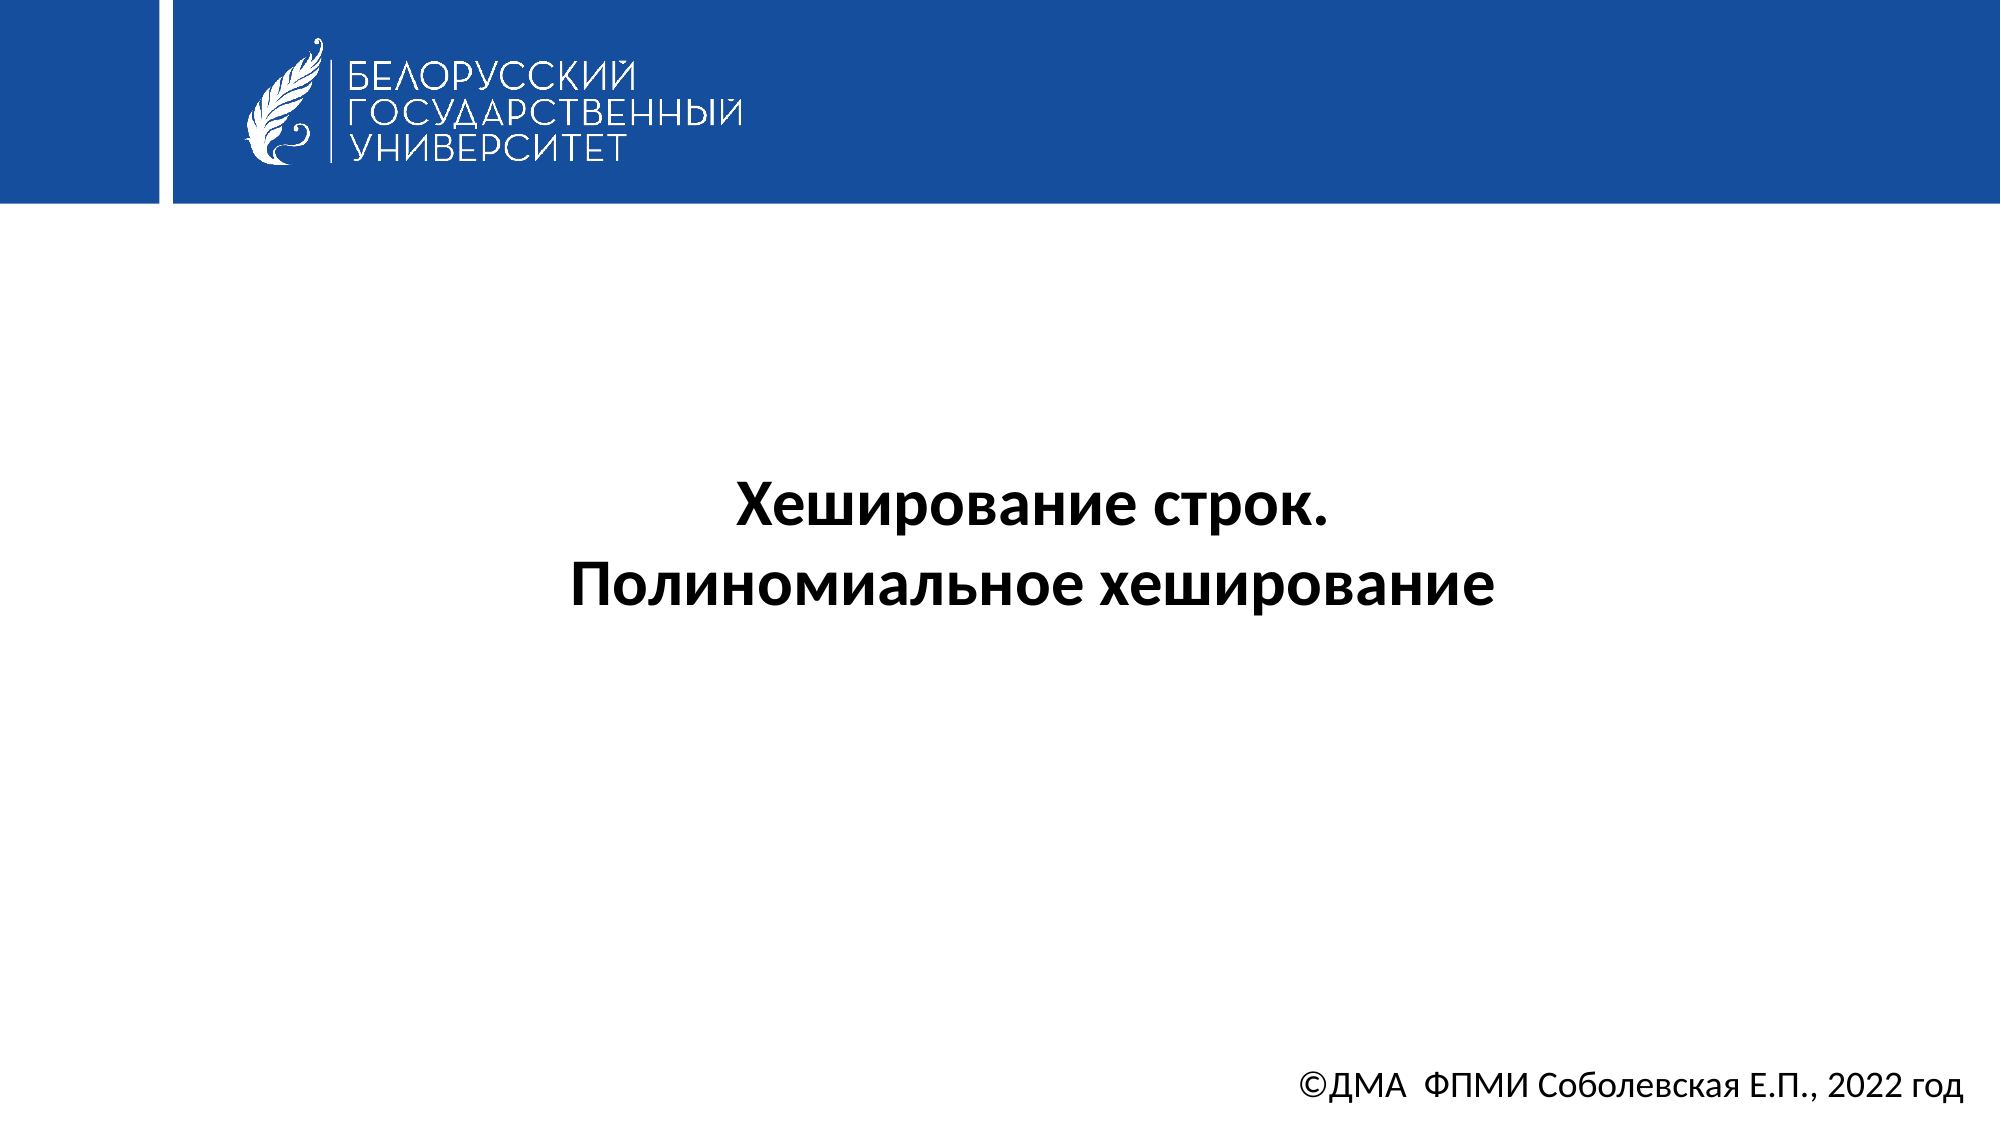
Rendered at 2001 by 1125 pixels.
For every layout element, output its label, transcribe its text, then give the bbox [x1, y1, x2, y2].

text_box Хеширование строк. Полиномиальное хеширование [486, 451, 1581, 627]
picture [244, 38, 741, 165]
text_box ©ДМА ФПМИ Соболевская Е.П., 2022 год [1282, 1052, 1980, 1112]
